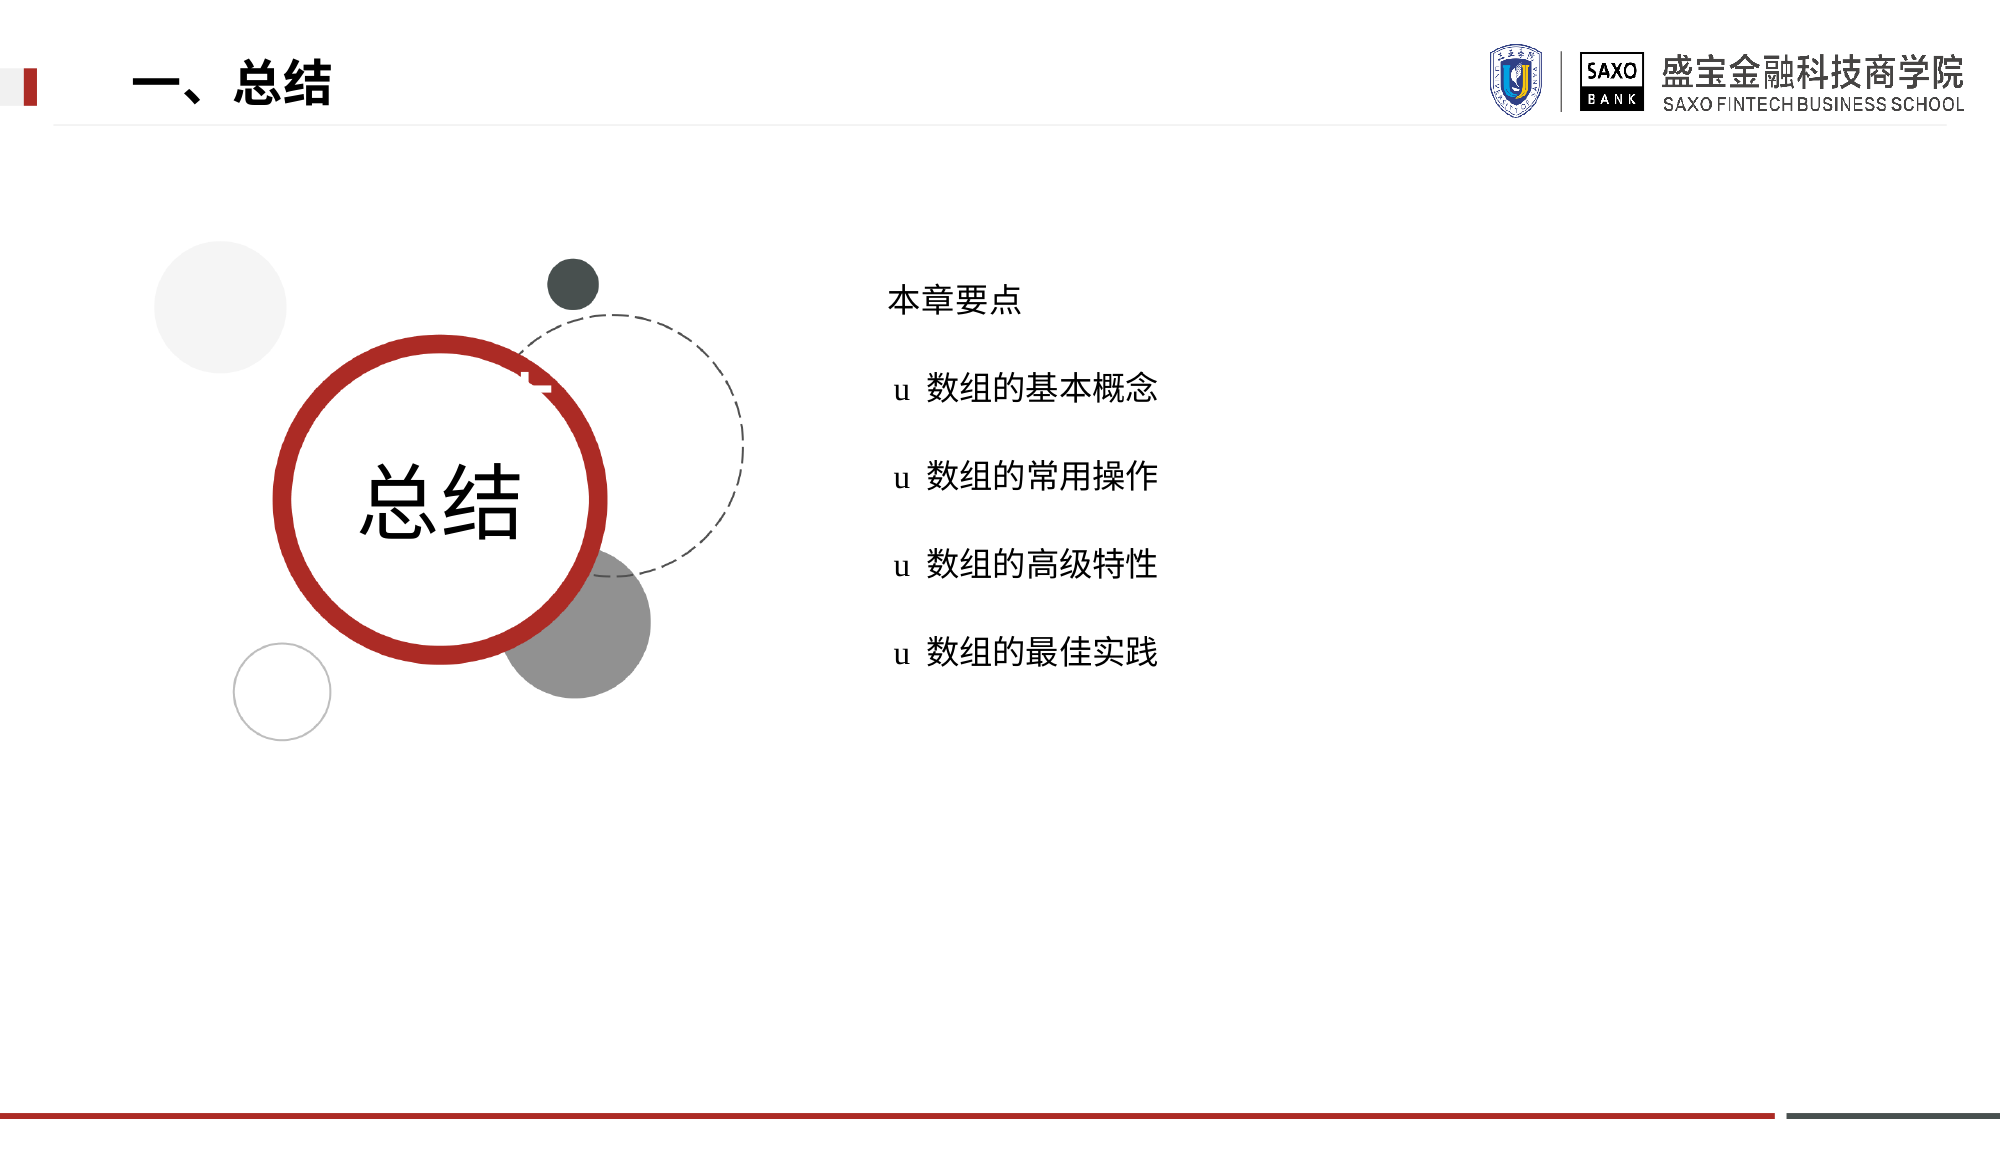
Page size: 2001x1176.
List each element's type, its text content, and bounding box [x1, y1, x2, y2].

picture [1489, 43, 1964, 118]
text_box u 数组的最佳实践 [893, 625, 1808, 671]
text_box u 数组的常用操作 [893, 449, 1708, 496]
text_box 本章要点 [887, 273, 1365, 320]
text_box 一、总结 [131, 42, 966, 112]
text_box u 数组的高级特性 [893, 537, 1608, 584]
picture [0, 68, 37, 106]
text_box u 数组的基本概念 [893, 361, 1594, 408]
picture [1786, 1112, 2000, 1119]
picture [151, 239, 744, 742]
picture [0, 1112, 1775, 1119]
